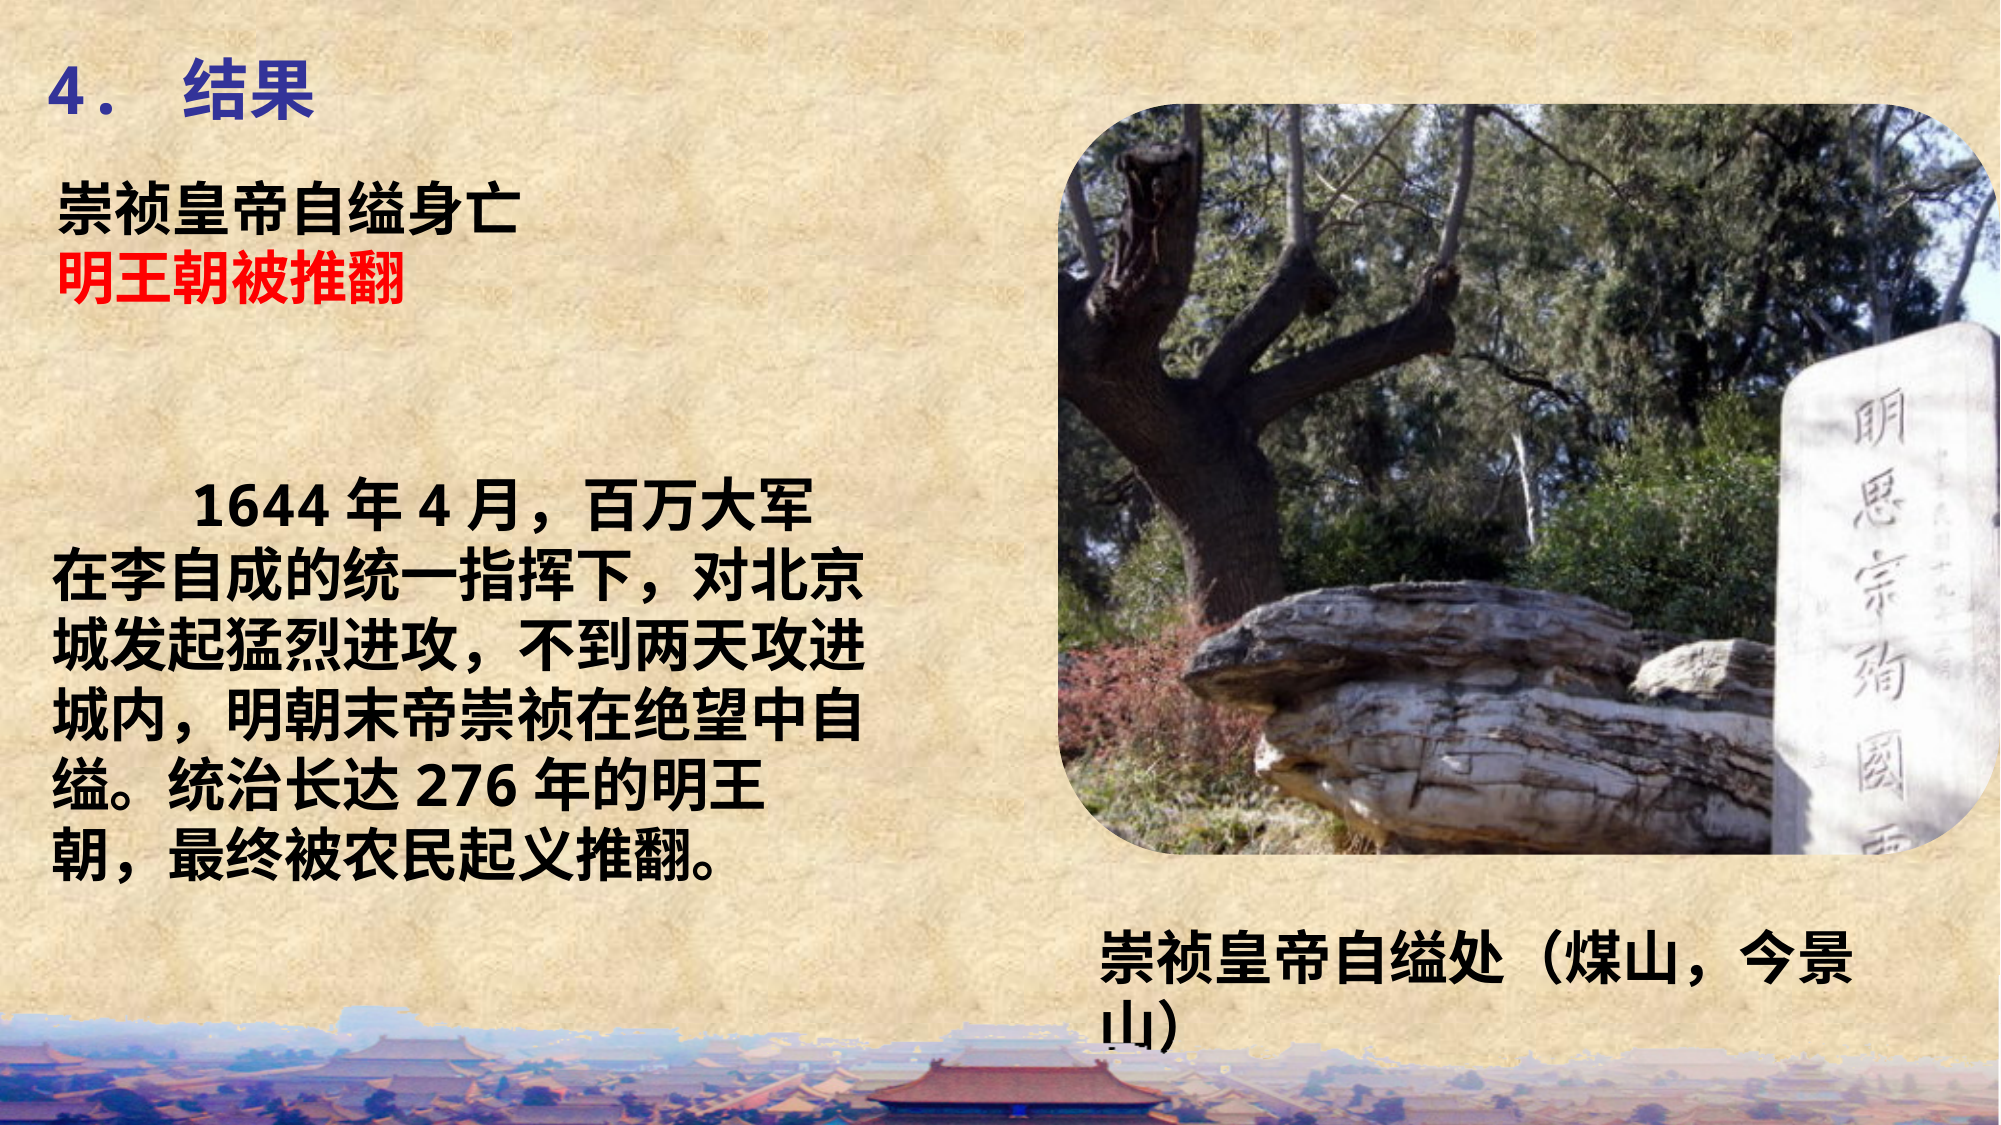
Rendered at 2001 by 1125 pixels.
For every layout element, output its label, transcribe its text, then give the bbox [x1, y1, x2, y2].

text_box 1644年4月，百万大军在李自成的统一指挥下，对北京城发起猛烈进攻，不到两天攻进城内，明朝末帝崇祯在绝望中自缢。统治长达276年的明王朝，最终被农民起义推翻。 [36, 461, 887, 896]
picture [0, 0, 2001, 1125]
text_box 崇祯皇帝自缢身亡 明王朝被推翻 [41, 164, 797, 319]
text_box 4. 结果 [31, 40, 333, 136]
text_box 崇祯皇帝自缢处（煤山，今景山） [1083, 913, 1978, 975]
